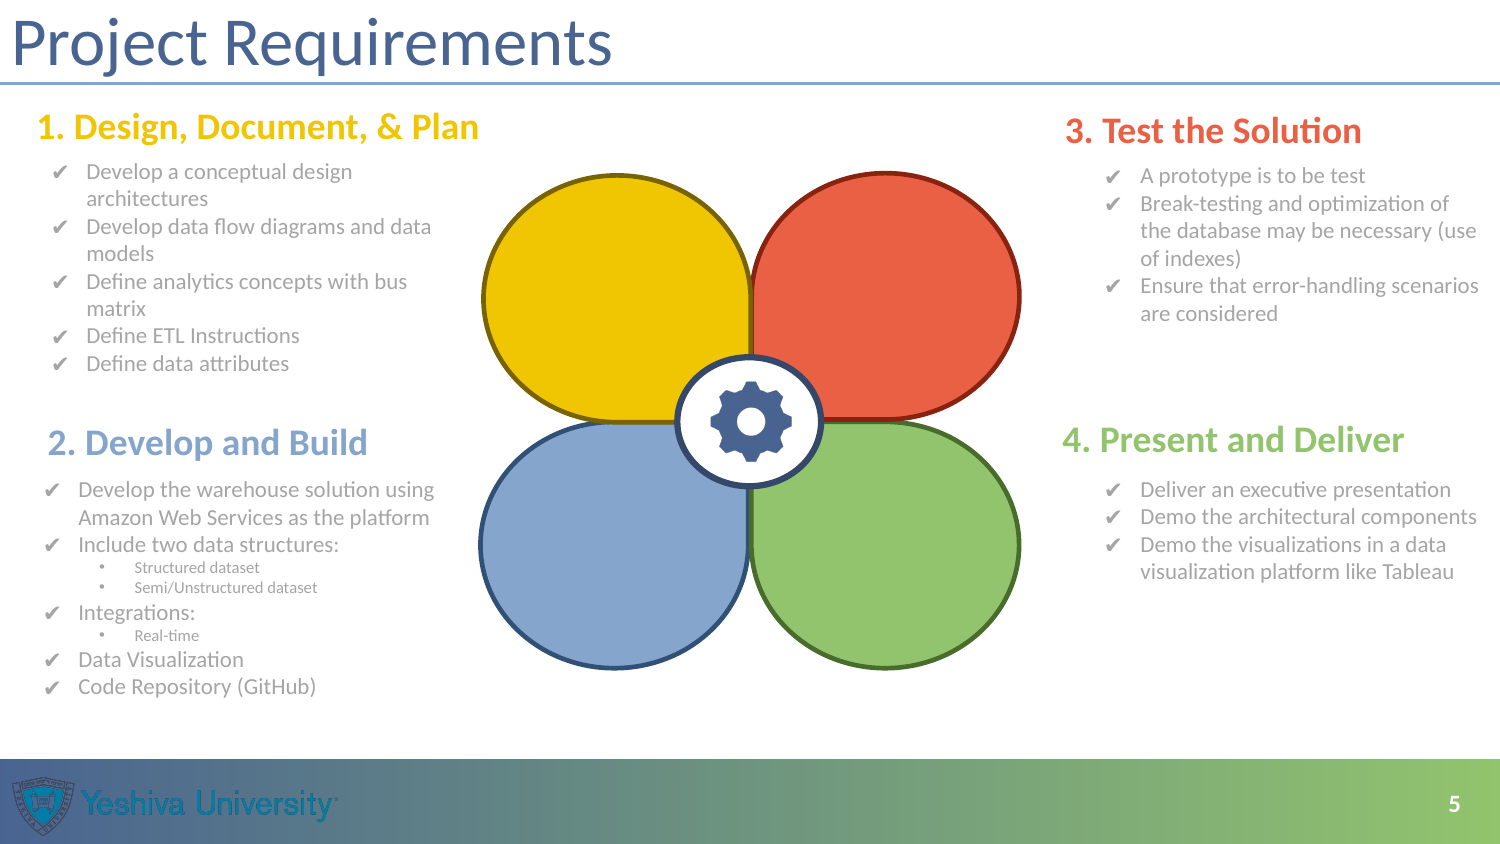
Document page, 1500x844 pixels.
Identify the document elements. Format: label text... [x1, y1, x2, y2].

picture [12, 777, 338, 836]
text_box 2. Develop and Build [36, 412, 390, 469]
text_box Develop a conceptual design architectures Develop data flow diagrams and data models Define analytics concepts with bus matrix Define ETL Instructions Define data attributes [39, 150, 460, 410]
text_box 1. Design, Document, & Plan [25, 96, 543, 153]
picture [694, 365, 808, 478]
text_box 4. Present and Deliver [985, 409, 1417, 466]
text_box Develop the warehouse solution using Amazon Web Services as the platform Include two data structures: Structured dataset Semi/Unstructured dataset Integrations: Real-time Data Visualization Code Repository (GitHub) [31, 469, 460, 733]
text_box 3. Test the Solution [957, 100, 1374, 157]
title Project Requirements [0, 0, 1500, 81]
text_box Deliver an executive presentation Demo the architectural components Demo the visualizations in a data visualization platform like Tableau [1037, 468, 1491, 590]
slide_number 5 [1134, 782, 1473, 827]
text_box A prototype is to be test Break-testing and optimization of the database may be necessary (use of indexes) Ensure that error-handling scenarios are considered [1037, 155, 1491, 332]
